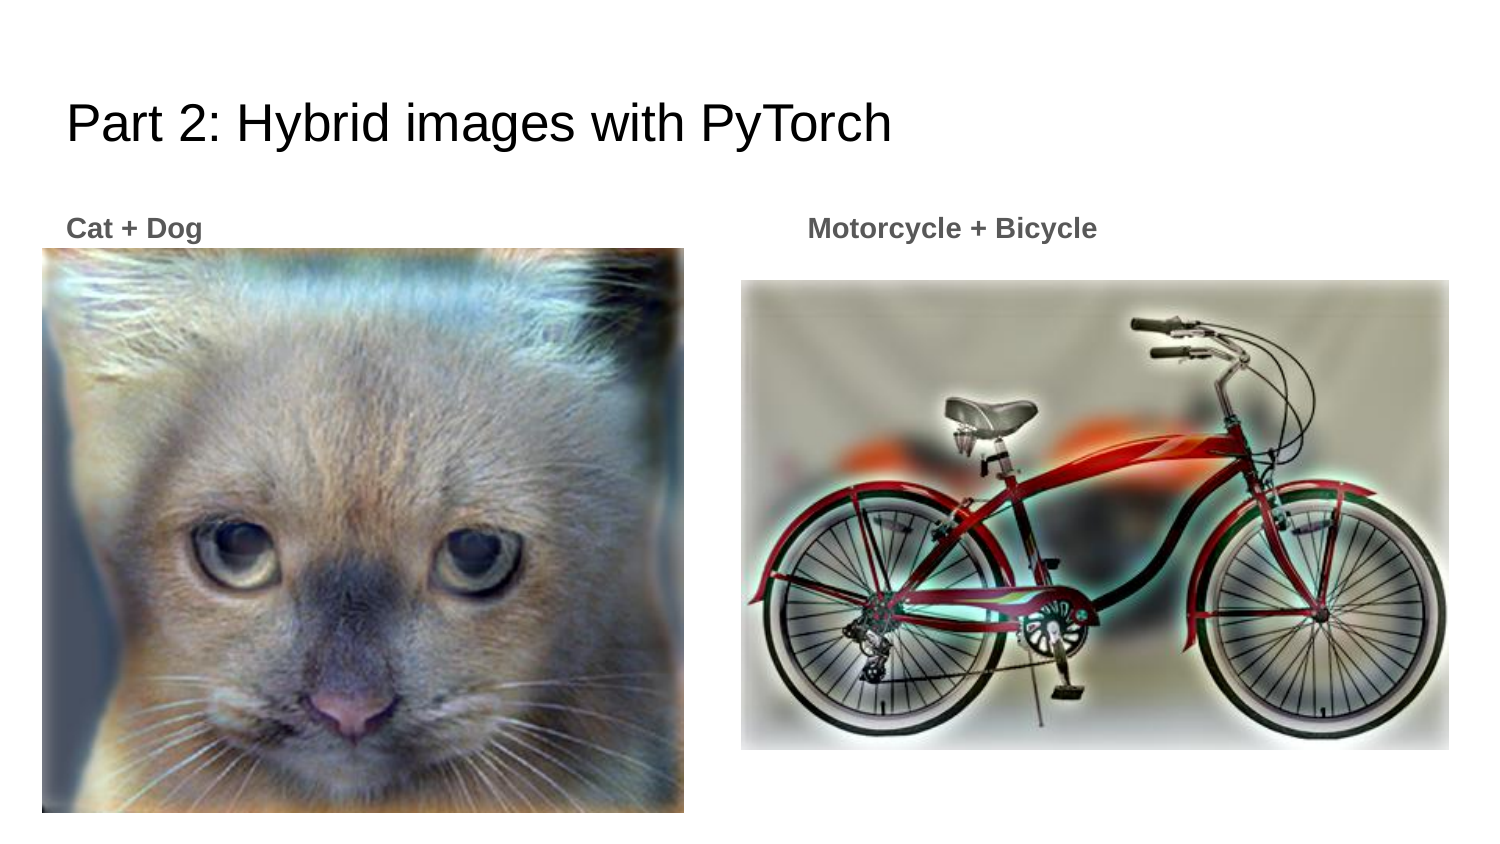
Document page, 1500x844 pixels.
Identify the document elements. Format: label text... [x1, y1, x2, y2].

list Cat + Dog [50, 188, 708, 750]
picture [42, 248, 684, 814]
title Part 2: Hybrid images with PyTorch [50, 72, 1450, 168]
picture [740, 280, 1450, 750]
list Motorcycle + Bicycle [792, 188, 1450, 280]
